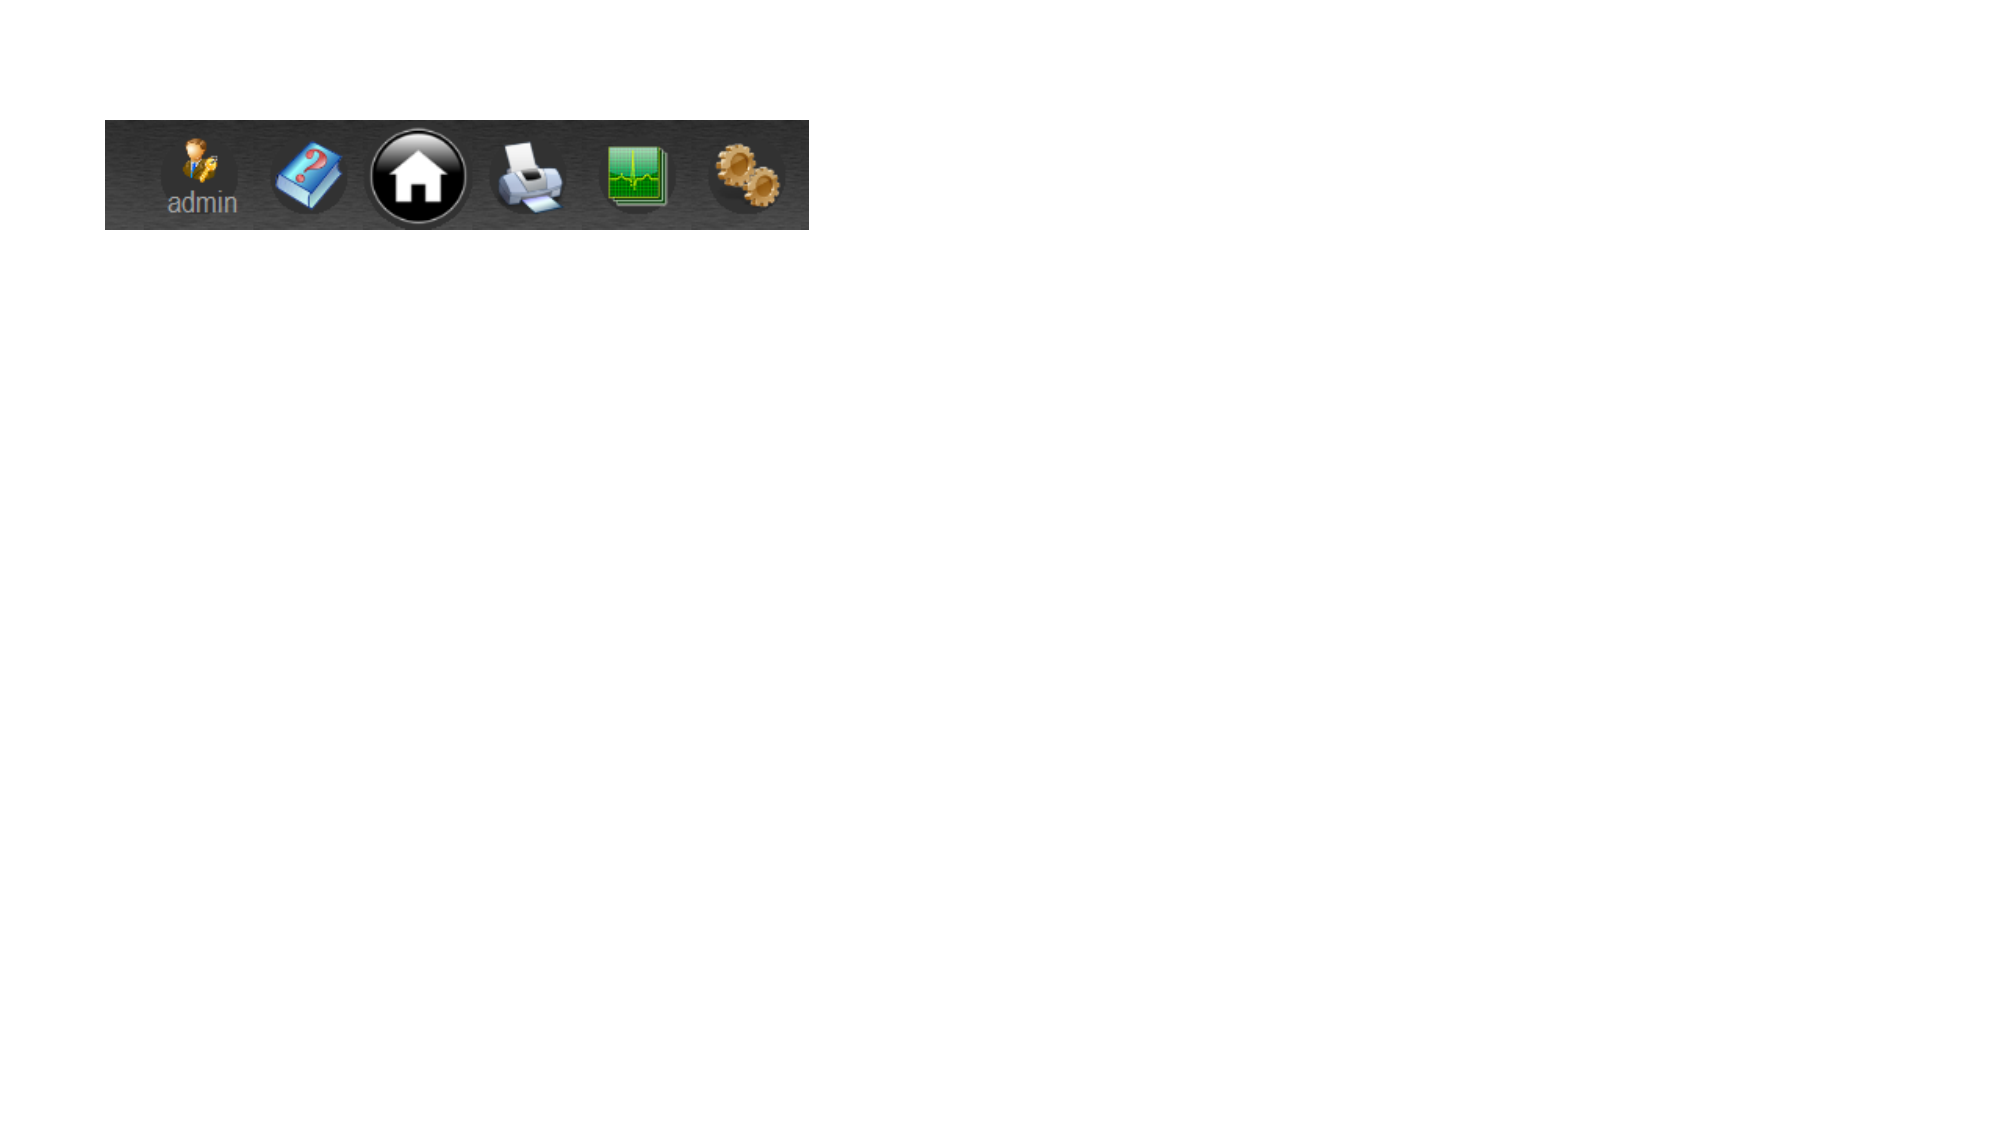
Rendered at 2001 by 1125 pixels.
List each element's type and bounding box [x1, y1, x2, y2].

picture [105, 120, 809, 230]
